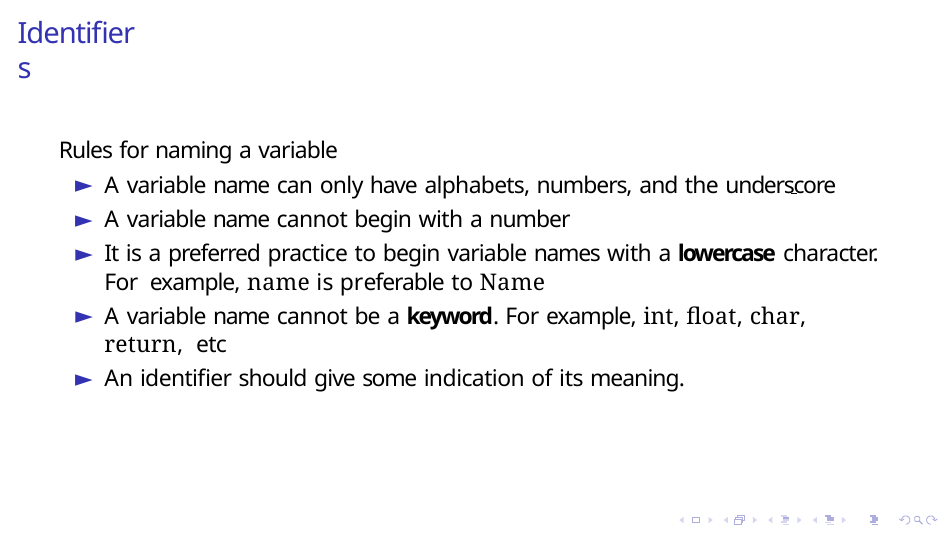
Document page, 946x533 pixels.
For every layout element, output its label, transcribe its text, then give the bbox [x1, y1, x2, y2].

title Identifiers [15, 11, 139, 104]
text_box Rules for naming a variable A variable name can only have alphabets, numbers, and the underscore A variable name cannot begin with a number It is a preferred practice to begin variable names with a lowercase character. For example, name is preferable to Name A variable name cannot be a keyword. For example, int, float, char, return, etc An identifier should give some indication of its meaning. [52, 126, 885, 392]
